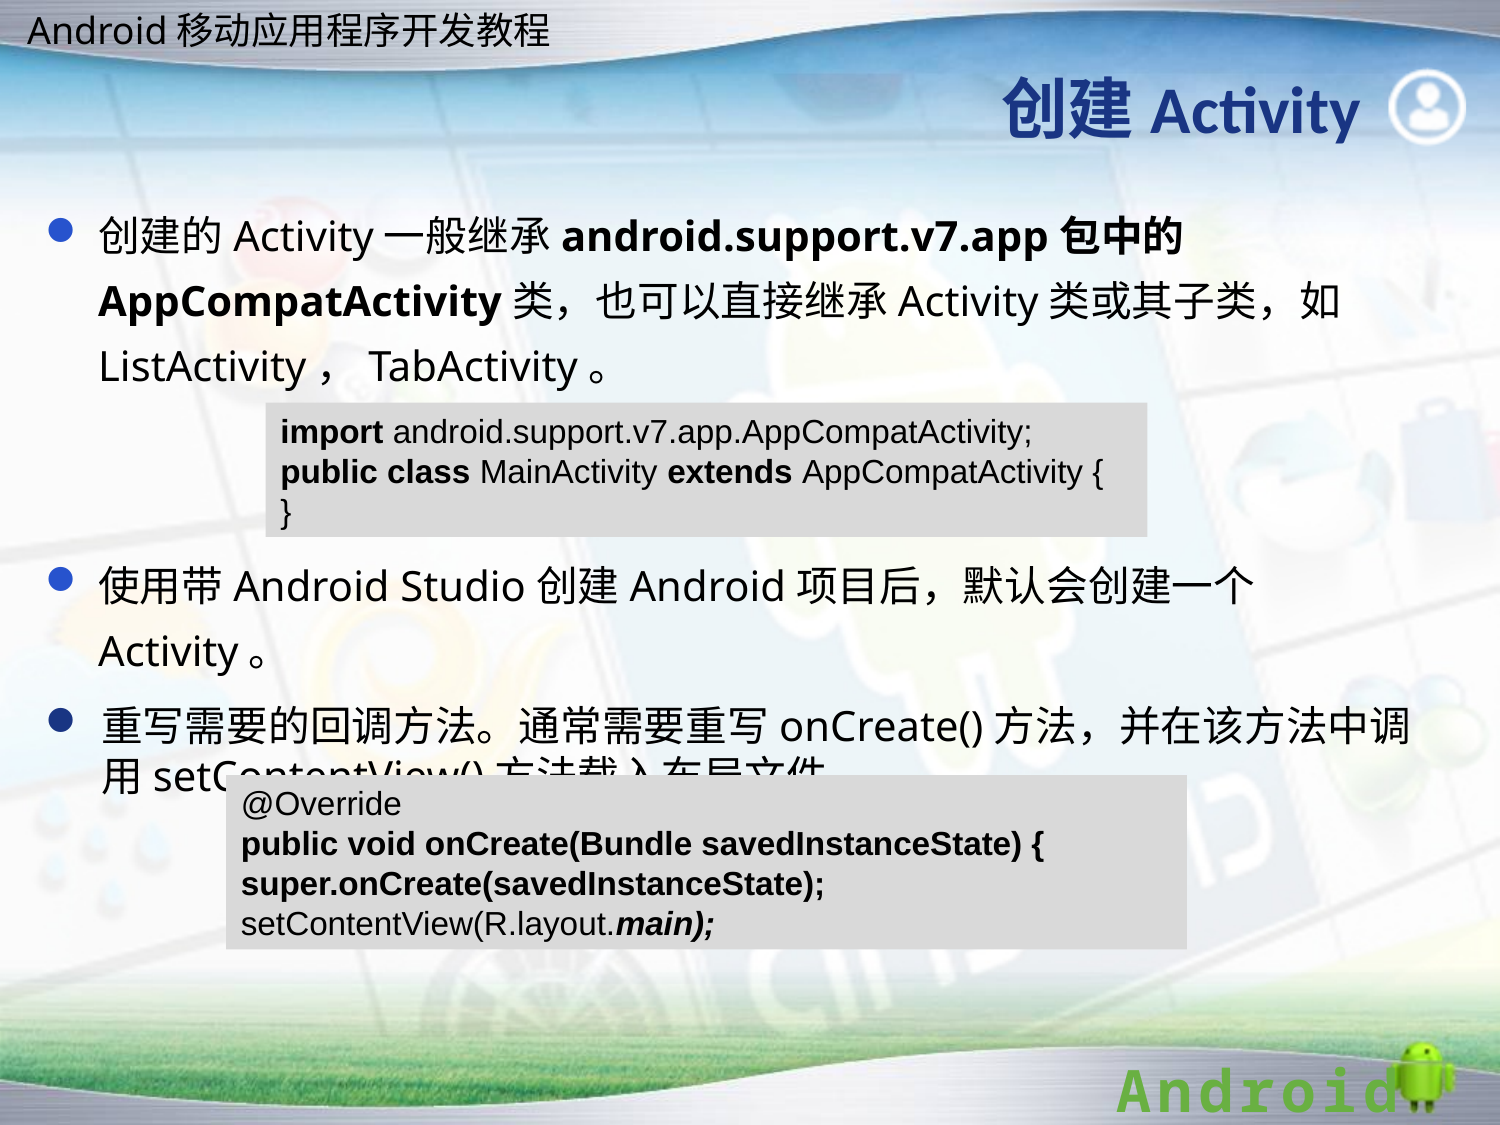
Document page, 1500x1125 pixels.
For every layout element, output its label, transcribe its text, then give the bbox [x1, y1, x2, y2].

text_box @Override public void onCreate(Bundle savedInstanceState) { super.onCreate(savedInstanceState); setContentView(R.layout.main); [226, 775, 1187, 950]
text_box import android.support.v7.app.AppCompatActivity; public class MainActivity extends AppCompatActivity { } [265, 402, 1148, 537]
title 创建Activity [213, 66, 1377, 147]
picture [0, 1, 1500, 1125]
list 创建的Activity一般继承android.support.v7.app包中的AppCompatActivity类，也可以直接继承Activity类或其子类，如ListActivity，TabActivity。 使用带Android Studio创建Android项目后，默认会创建一个Activity。 重写需要的回调方法。通常需要重写onCreate()方法，并在该方法中调用setContentView()方法载入布局文件。 [29, 187, 1454, 1012]
